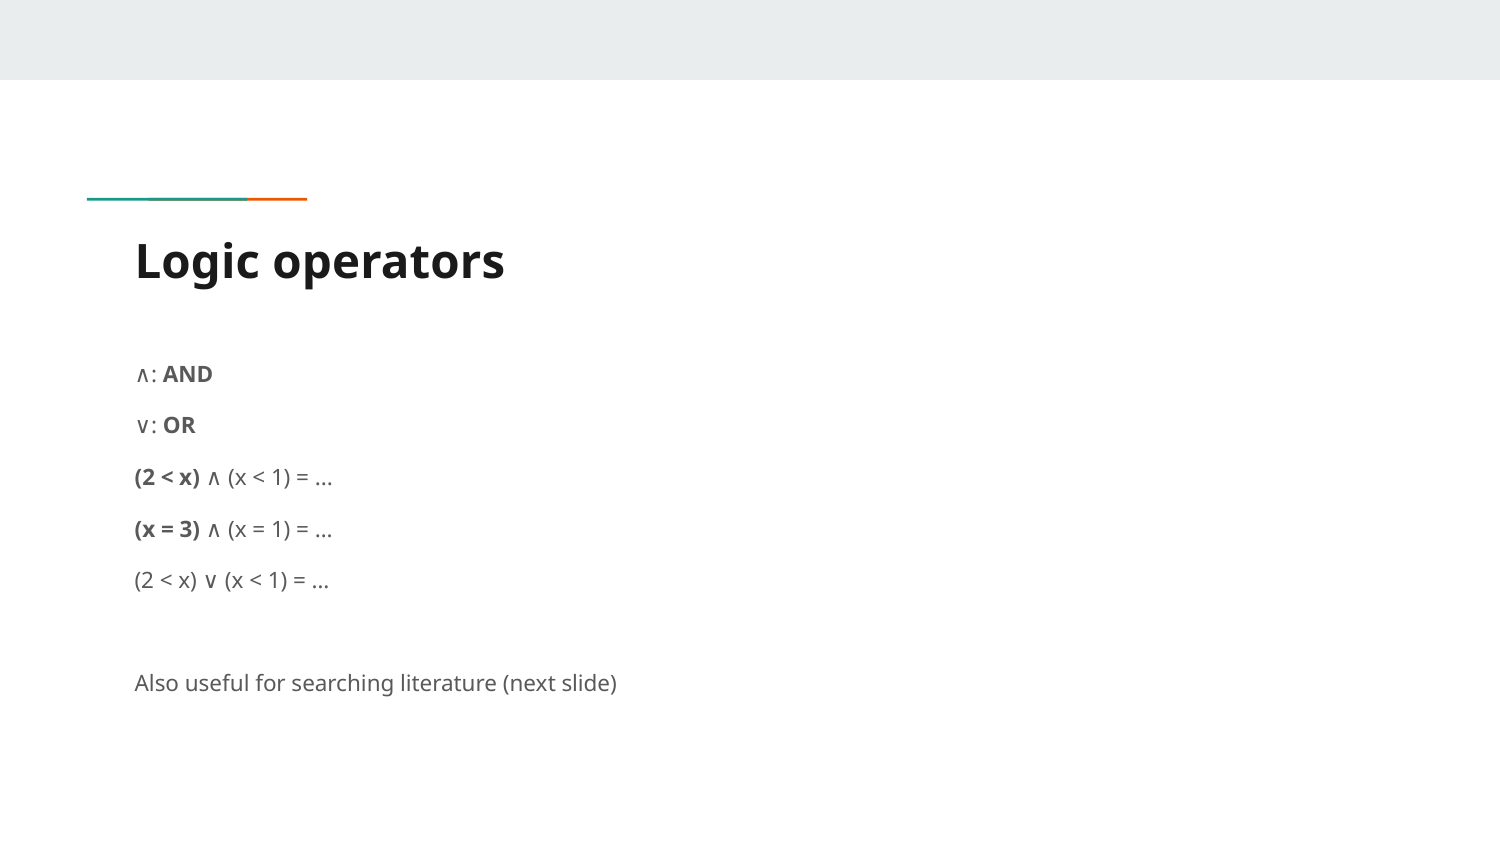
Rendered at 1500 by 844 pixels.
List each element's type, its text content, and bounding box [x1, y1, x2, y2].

title Logic operators [119, 216, 1381, 305]
list ∧: AND ∨: OR (2 < x) ∧ (x < 1) = ... (x = 3) ∧ (x = 1) = … (2 < x) ∨ (x < 1) = … Also useful for searching literature (next slide) [119, 341, 1381, 712]
